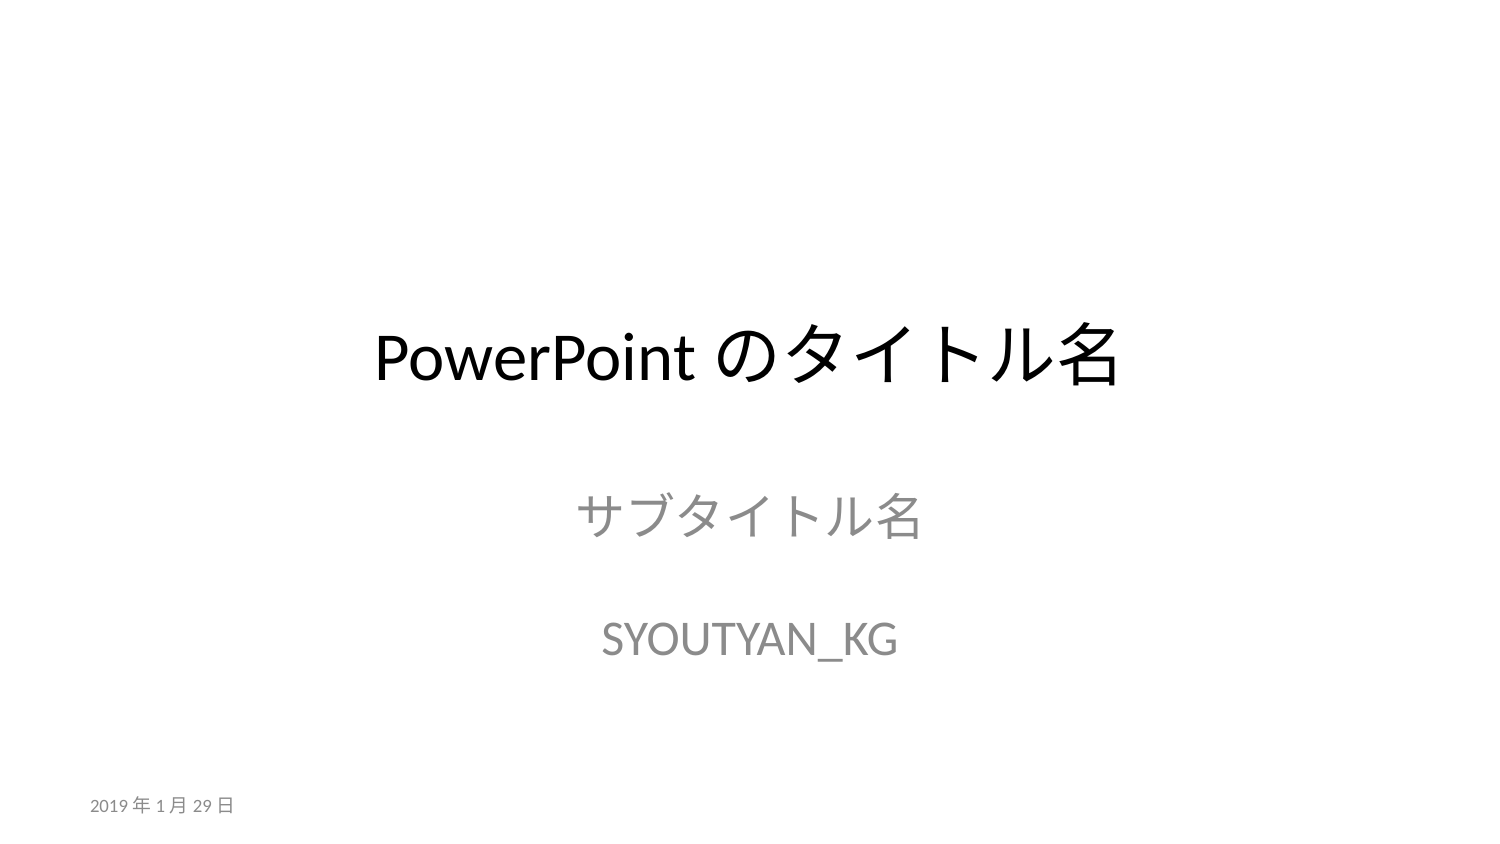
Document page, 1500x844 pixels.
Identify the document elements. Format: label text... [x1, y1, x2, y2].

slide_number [75, 782, 425, 827]
title PowerPointのタイトル名 [112, 262, 1388, 443]
subtitle サブタイトル名 SYOUTYAN_KG [225, 478, 1275, 694]
